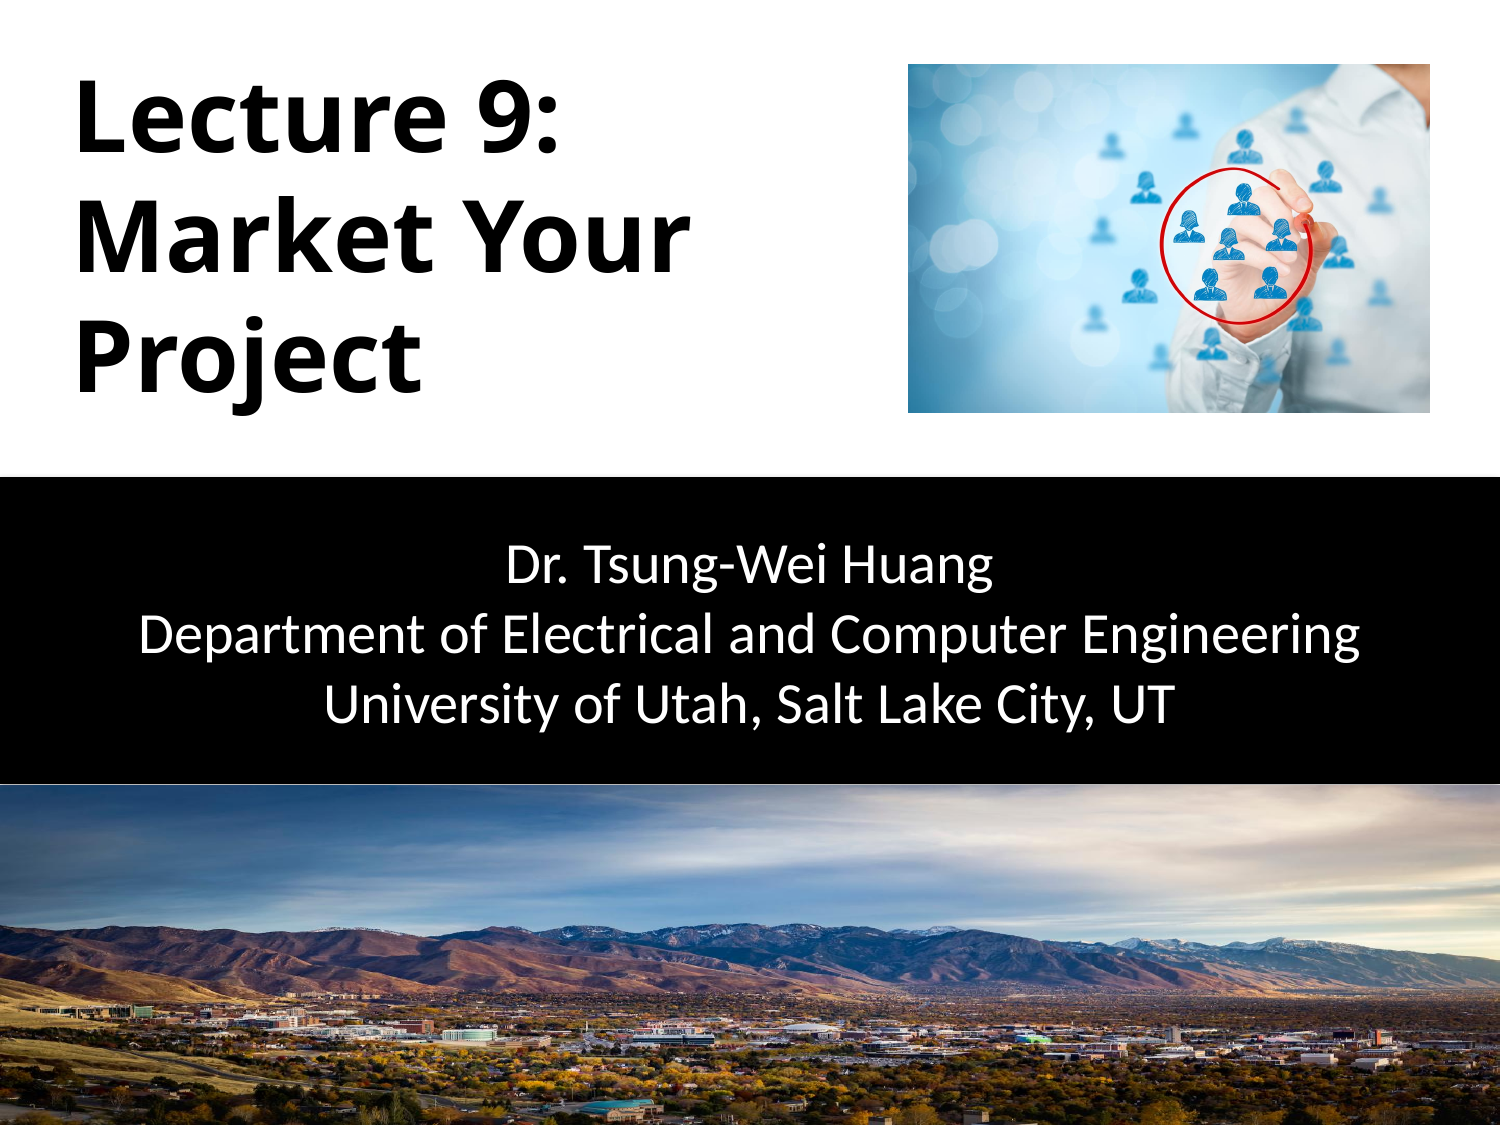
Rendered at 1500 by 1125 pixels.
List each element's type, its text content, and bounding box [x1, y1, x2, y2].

text_box Dr. Tsung-Wei Huang Department of Electrical and Computer Engineering University of Utah, Salt Lake City, UT [0, 477, 1500, 784]
picture [908, 64, 1431, 413]
picture [0, 785, 1500, 1125]
title Lecture 9: Market Your Project [56, 45, 909, 410]
